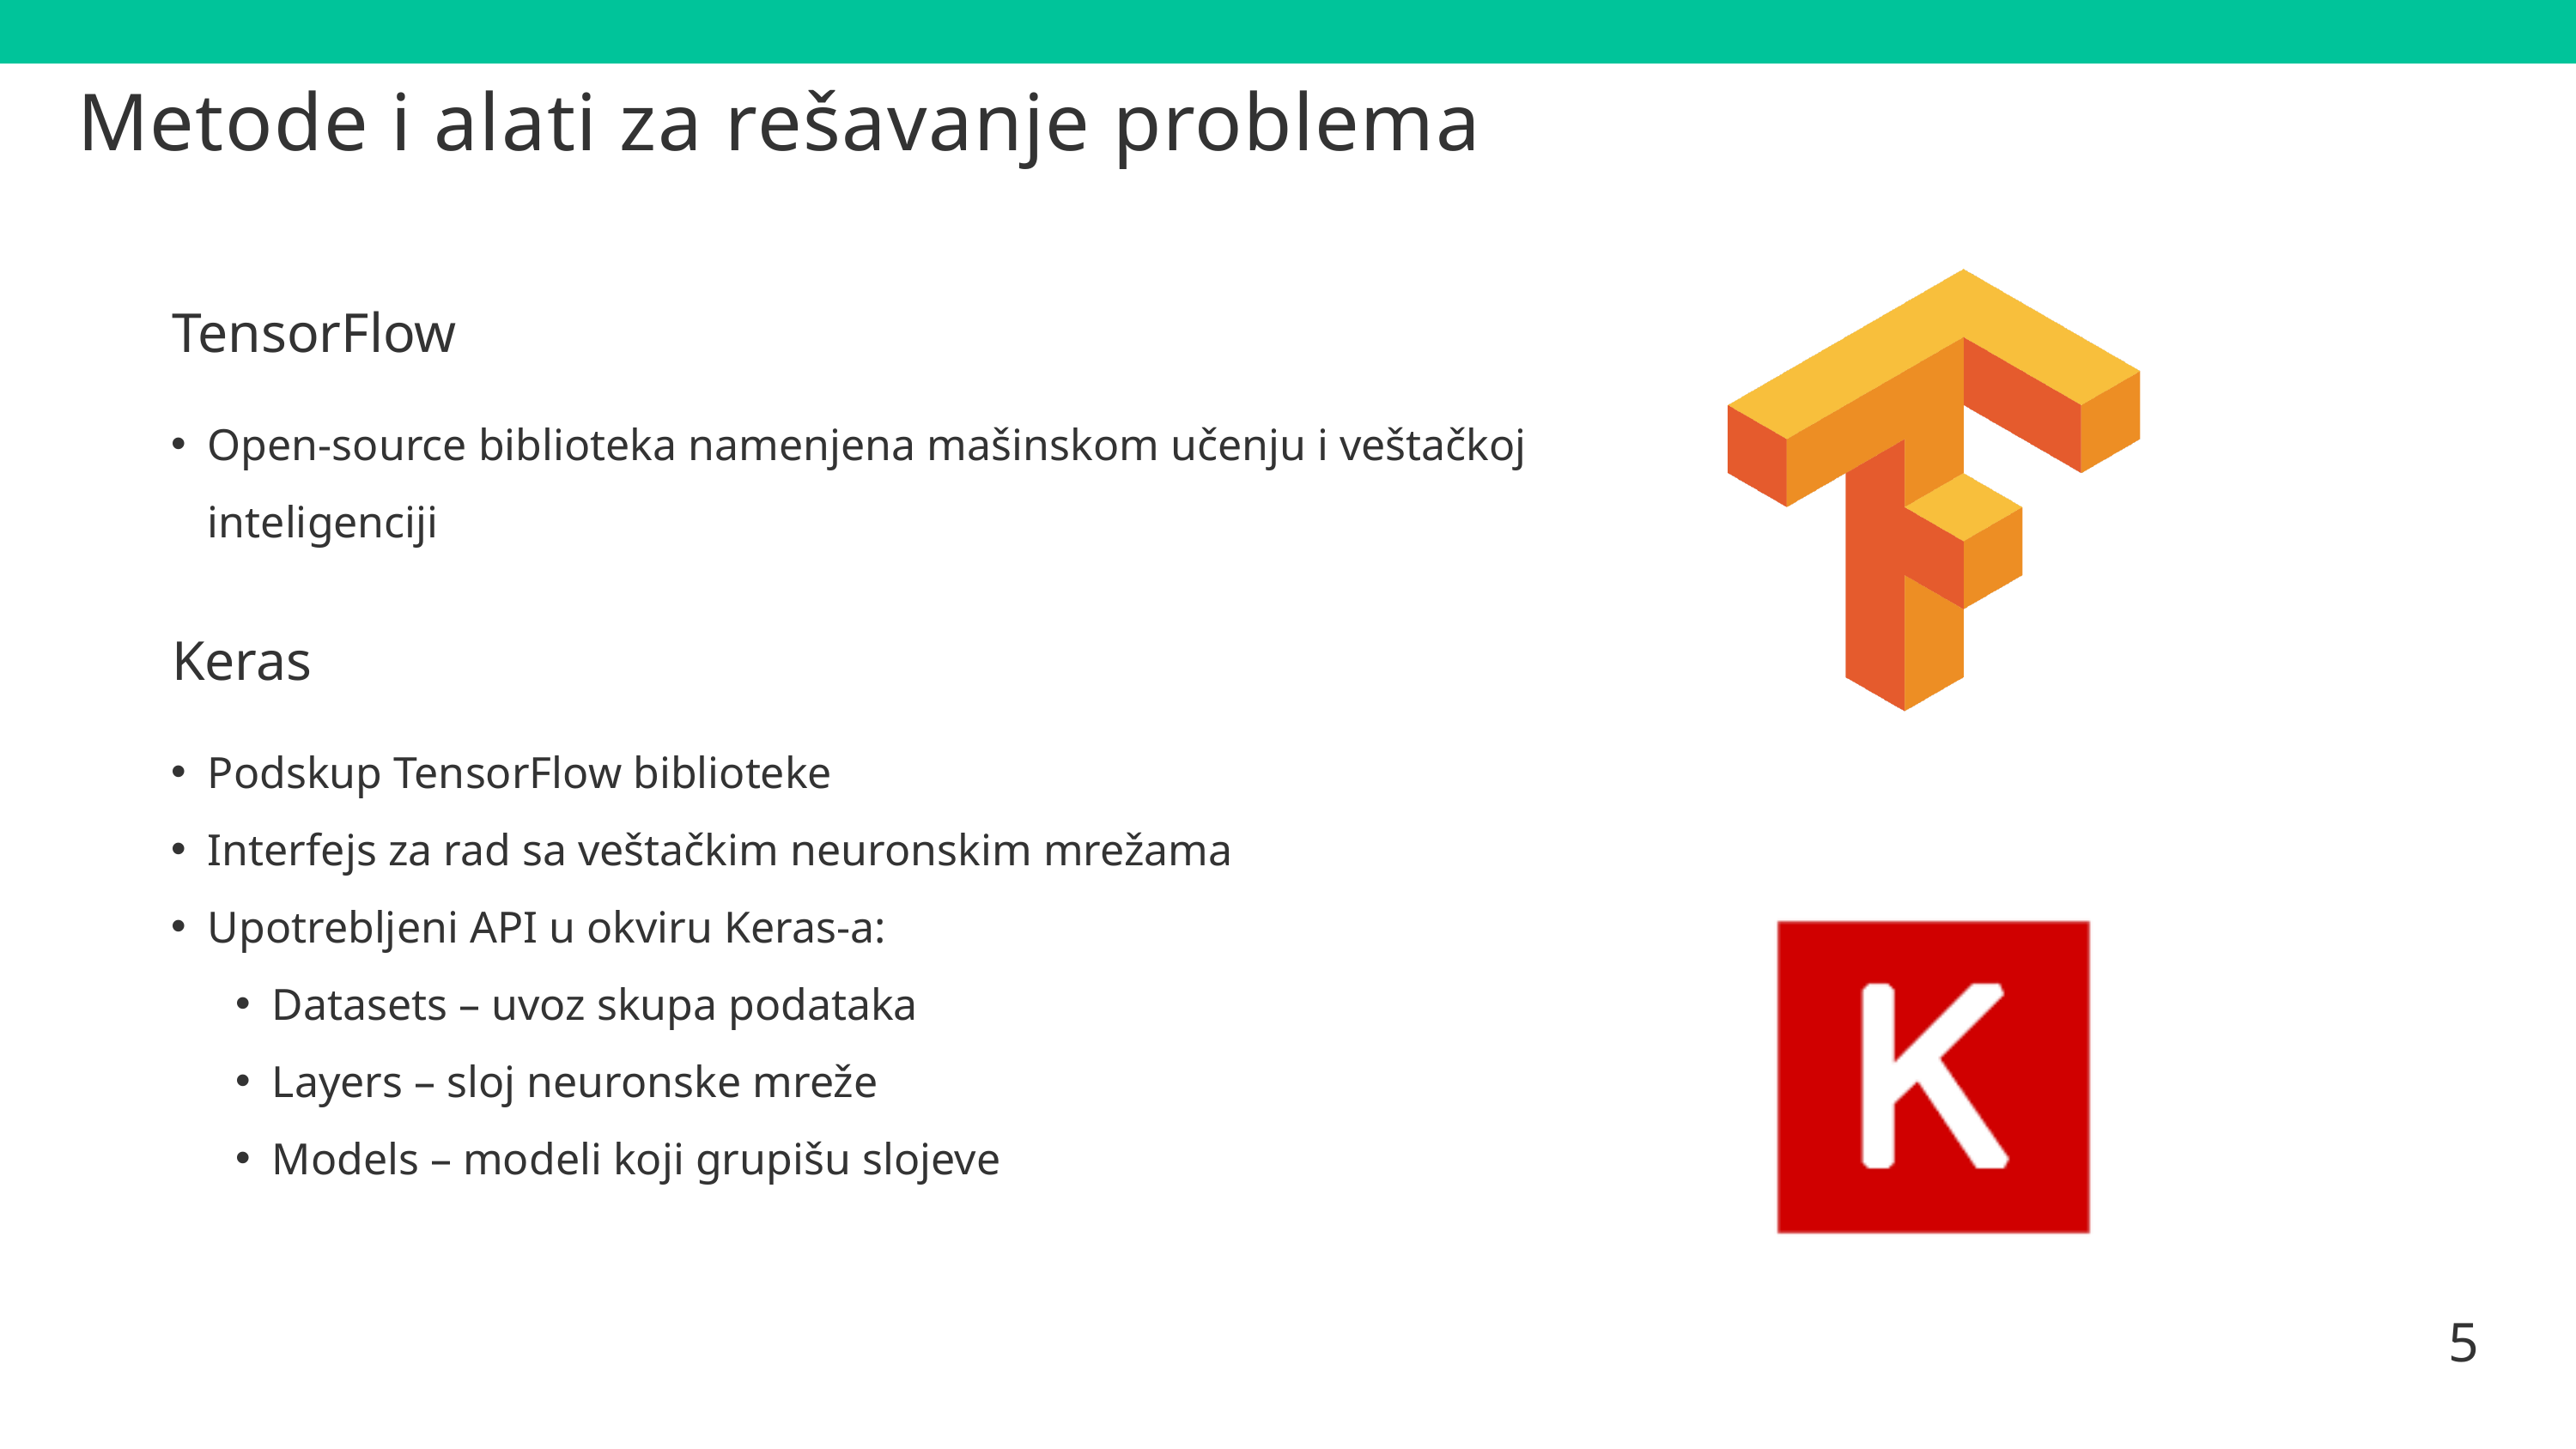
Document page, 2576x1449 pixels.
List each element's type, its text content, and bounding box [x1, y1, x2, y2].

text_box Keras [171, 605, 1496, 692]
picture [1773, 917, 2096, 1240]
title Metode i alati za rešavanje problema [64, 73, 1557, 200]
text_box TensorFlow [171, 276, 1496, 363]
picture [1728, 269, 2142, 712]
text_box 5 [2383, 1286, 2480, 1373]
text_box Podskup TensorFlow biblioteke Interfejs za rad sa veštačkim neuronskim mrežama Upotrebljeni API u okviru Keras-a: Datasets – uvoz skupa podataka Layers – sloj neuronske mreže Models – modeli koji grupišu slojeve [134, 719, 1533, 1184]
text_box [0, 0, 2576, 64]
text_box Open-source biblioteka namenjena mašinskom učenju i veštačkoj inteligenciji [134, 391, 1533, 547]
